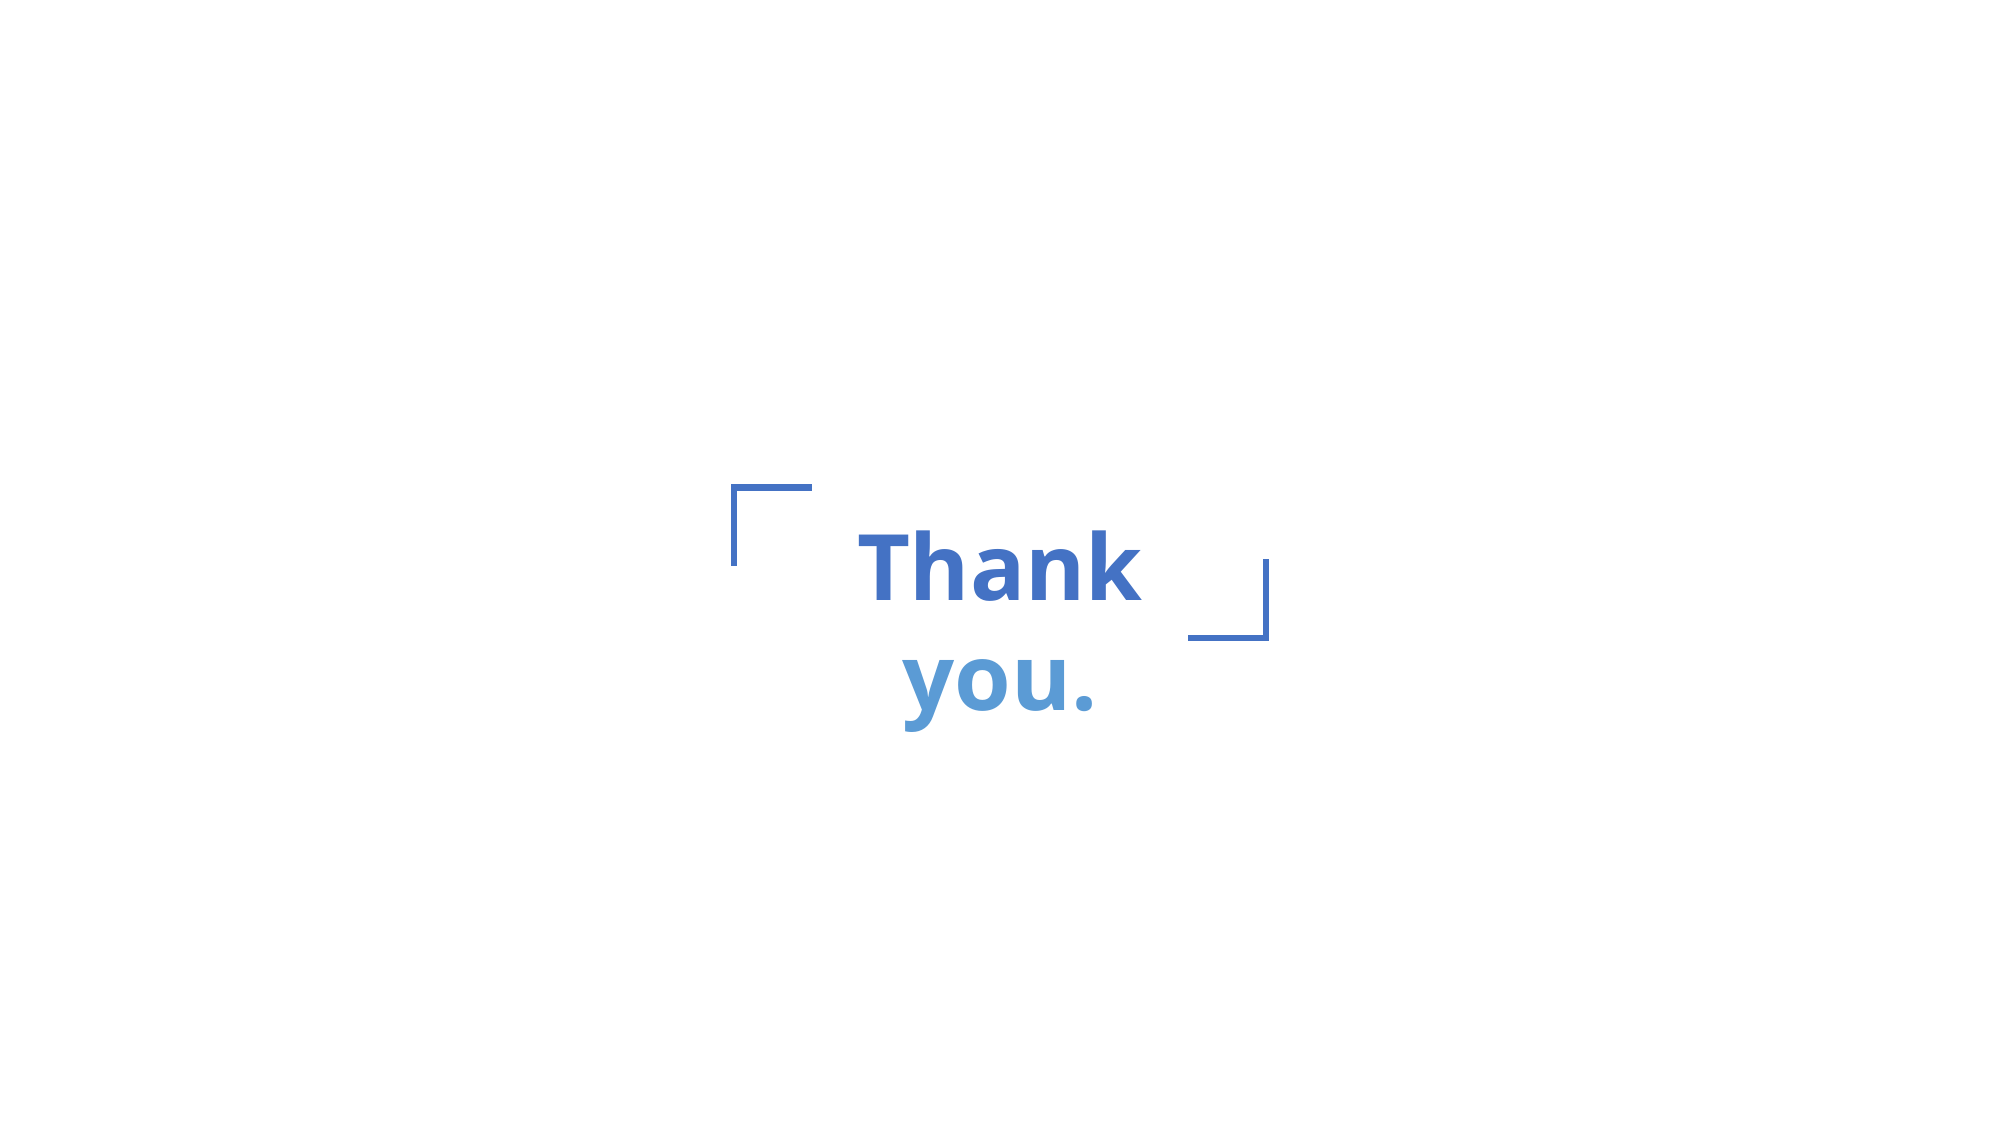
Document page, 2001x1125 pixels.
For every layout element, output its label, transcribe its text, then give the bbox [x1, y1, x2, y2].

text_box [1190, 562, 1267, 638]
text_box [733, 487, 809, 563]
text_box Thank you. [758, 501, 1242, 737]
